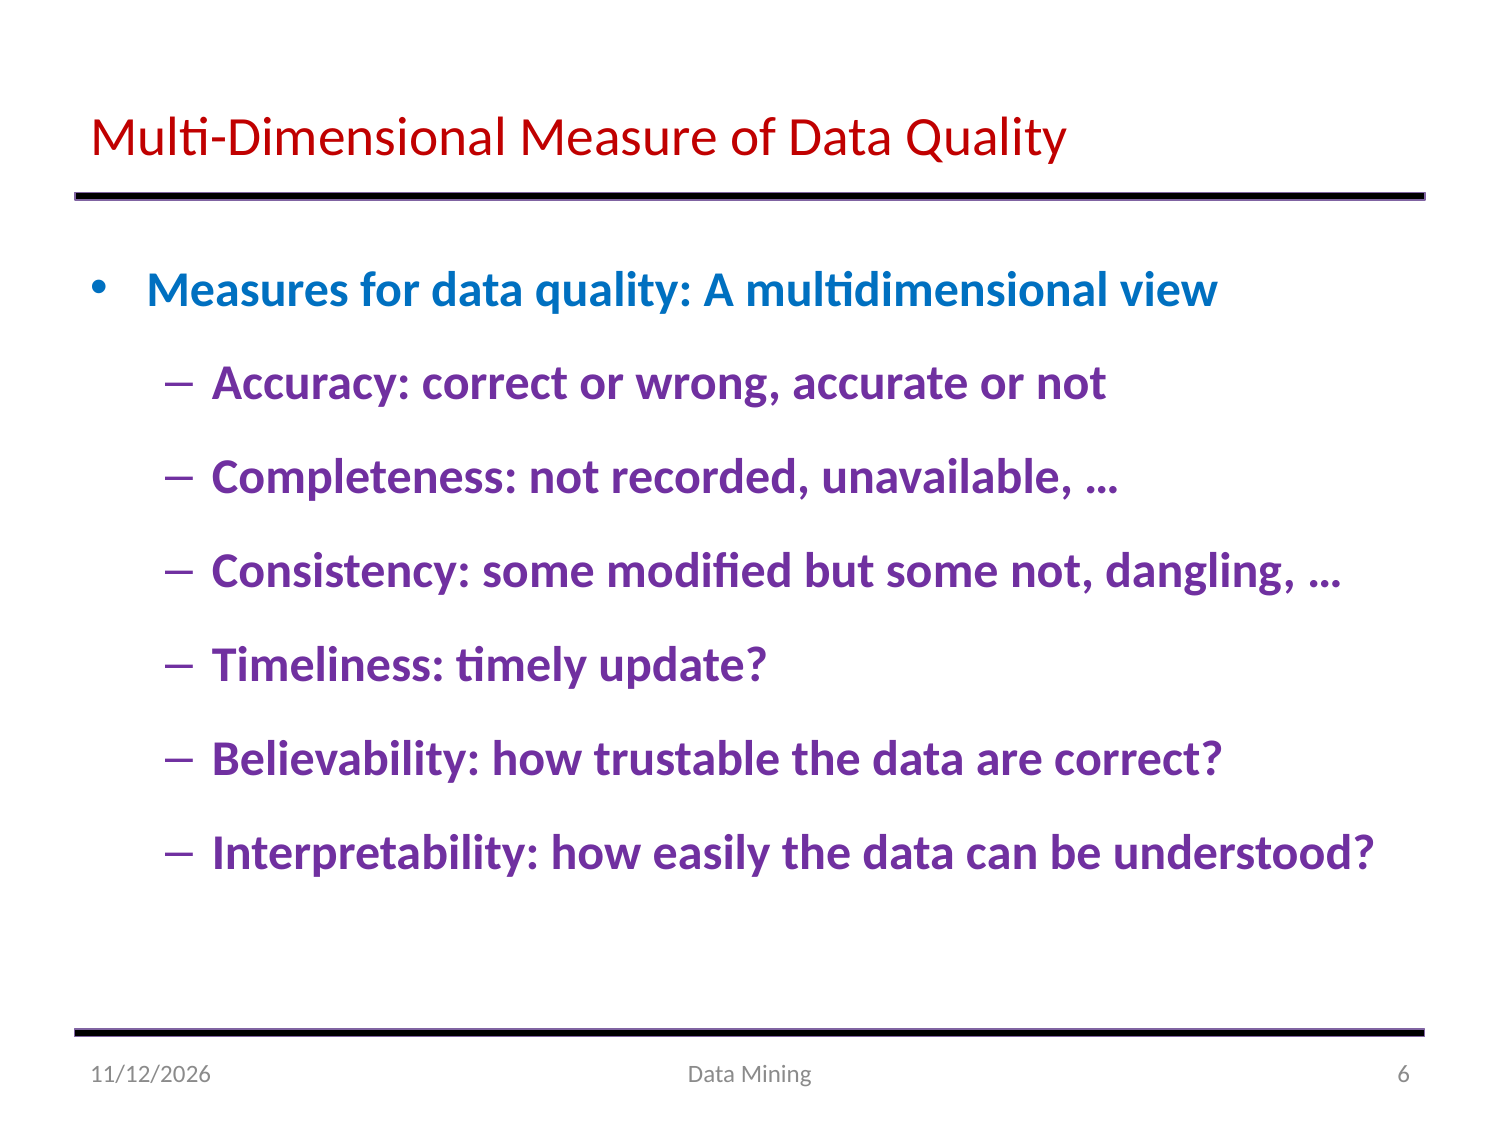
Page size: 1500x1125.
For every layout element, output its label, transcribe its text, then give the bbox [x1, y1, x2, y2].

title Multi-Dimensional Measure of Data Quality [75, 92, 1425, 175]
footer Data Mining [512, 1042, 988, 1103]
slide_number 6 [1074, 1042, 1425, 1103]
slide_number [75, 1042, 425, 1103]
list Measures for data quality: A multidimensional view Accuracy: correct or wrong, accurate or not Completeness: not recorded, unavailable, … Consistency: some modified but some not, dangling, … Timeliness: timely update? Believability: how trustable the data are correct? Interpretability: how easily the data can be understood? [75, 224, 1425, 1002]
